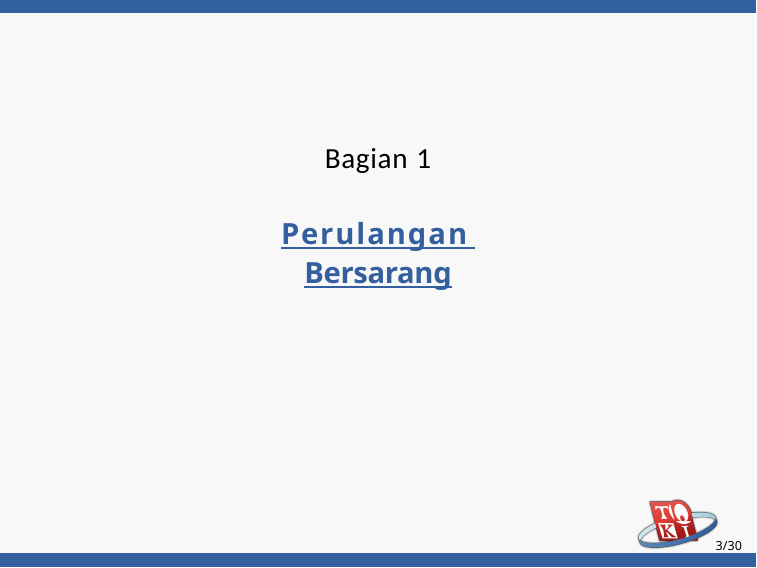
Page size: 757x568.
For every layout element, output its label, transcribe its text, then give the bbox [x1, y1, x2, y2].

text_box Bagian 1 Perulangan Bersarang [226, 136, 530, 295]
picture [0, 0, 756, 13]
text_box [0, 495, 757, 568]
